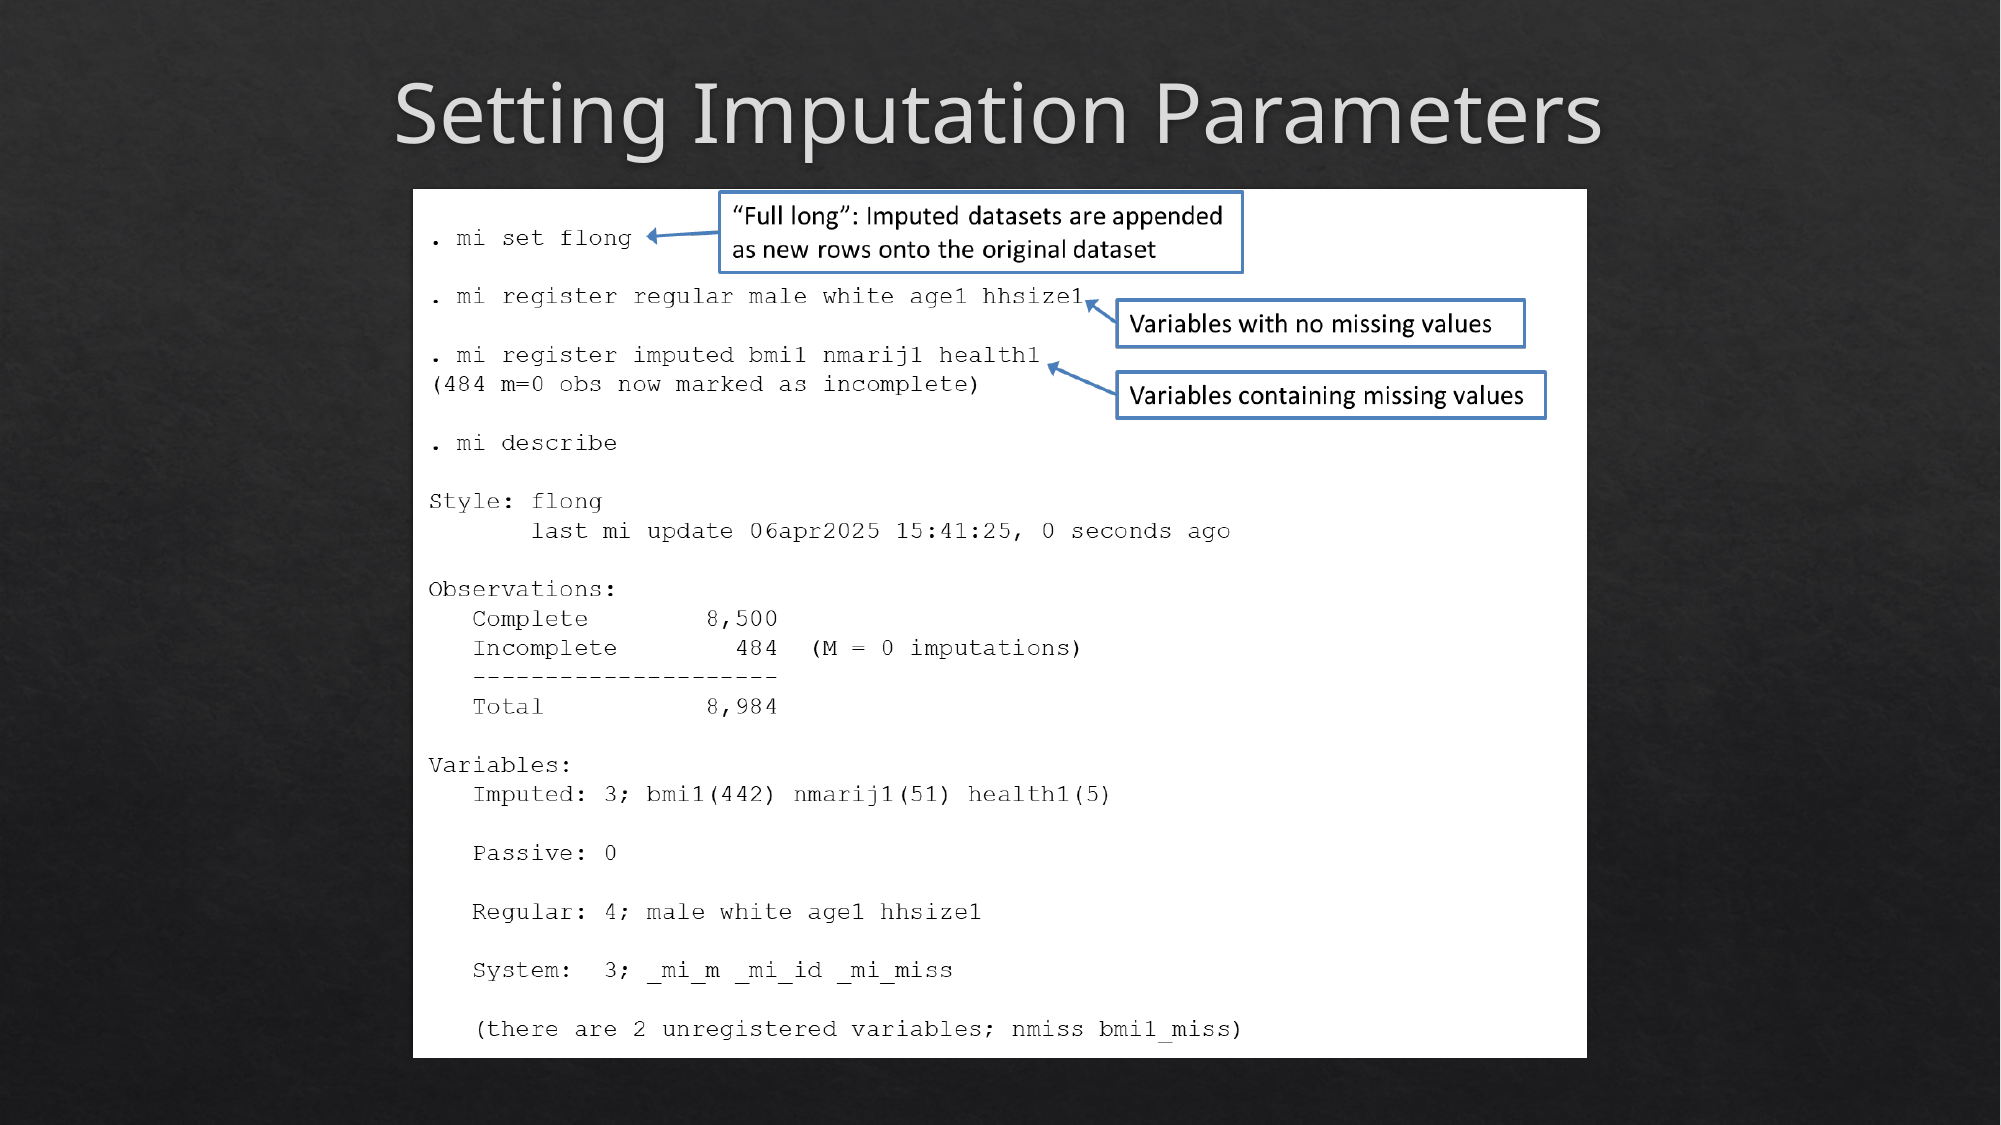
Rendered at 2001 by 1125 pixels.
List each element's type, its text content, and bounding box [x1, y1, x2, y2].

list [412, 189, 1588, 1059]
title Setting Imputation Parameters [150, 30, 1850, 190]
